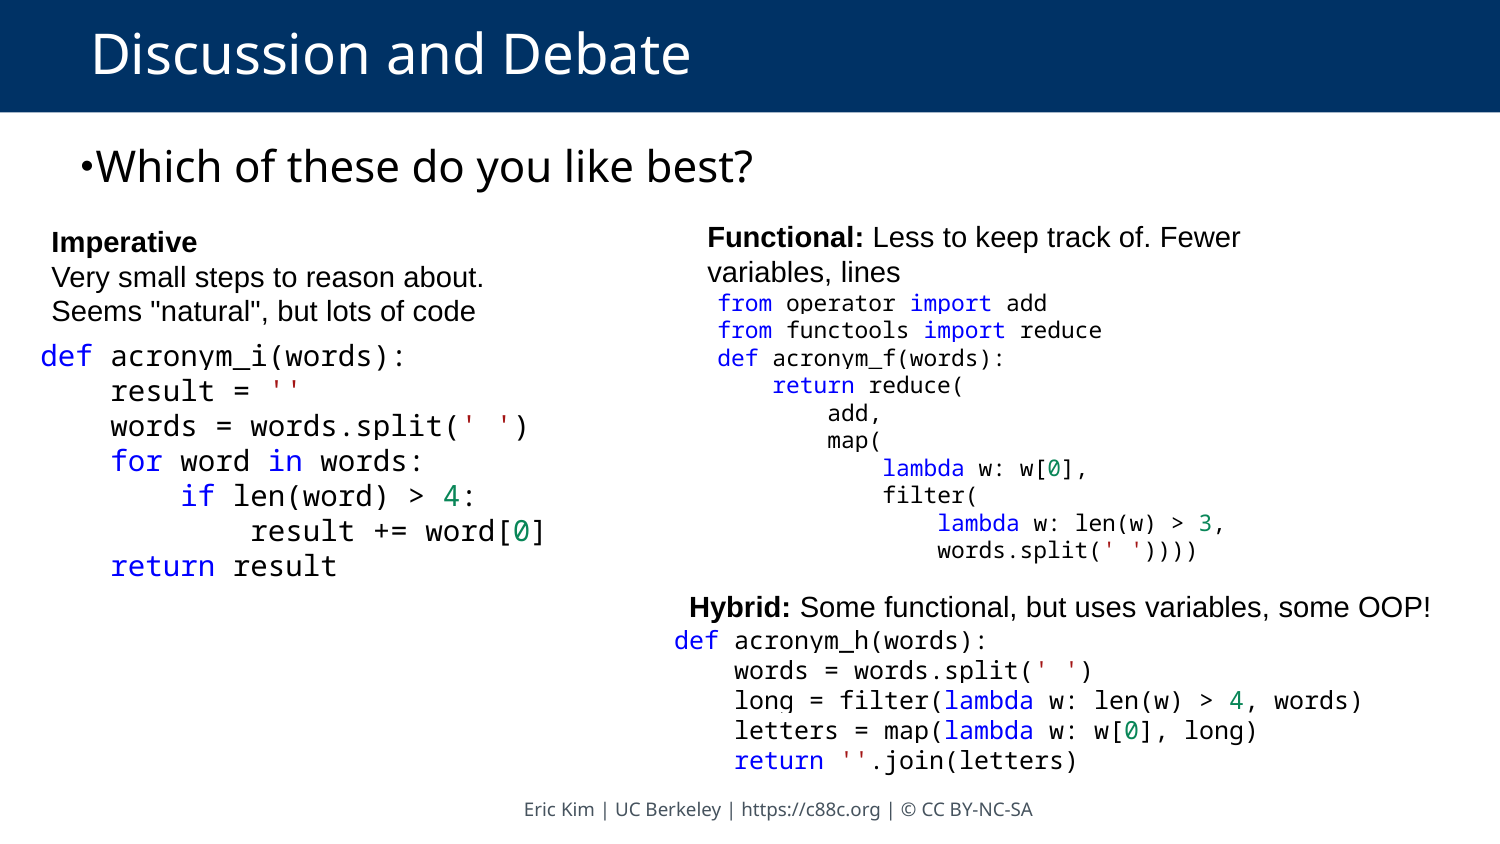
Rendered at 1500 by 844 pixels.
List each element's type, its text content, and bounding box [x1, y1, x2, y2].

footer Eric Kim | UC Berkeley | https://c88c.org | © CC BY-NC-SA [496, 791, 1060, 830]
text_box Hybrid: Some functional, but uses variables, some OOP! [674, 572, 1454, 617]
text_box Functional: Less to keep track of. Fewer variables, lines [692, 203, 1328, 304]
text_box Imperative Very small steps to reason about. Seems "natural", but lots of code [36, 207, 556, 330]
text_box def acronym_i(words): result = '' words = words.split(' ') for word in words: if len(word) > 4: result += word[0] return result [25, 330, 636, 590]
list Which of these do you like best? [65, 131, 1144, 779]
text_box def acronym_h(words): words = words.split(' ') long = filter(lambda w: len(w) > 4, words) letters = map(lambda w: w[0], long) return ''.join(letters) [659, 617, 1496, 782]
text_box from operator import add from functools import reduce def acronym_f(words): return reduce( add, map( lambda w: w[0], filter( lambda w: len(w) > 3, words.split(' ')))) [702, 281, 1475, 571]
title Discussion and Debate [0, 0, 1500, 115]
